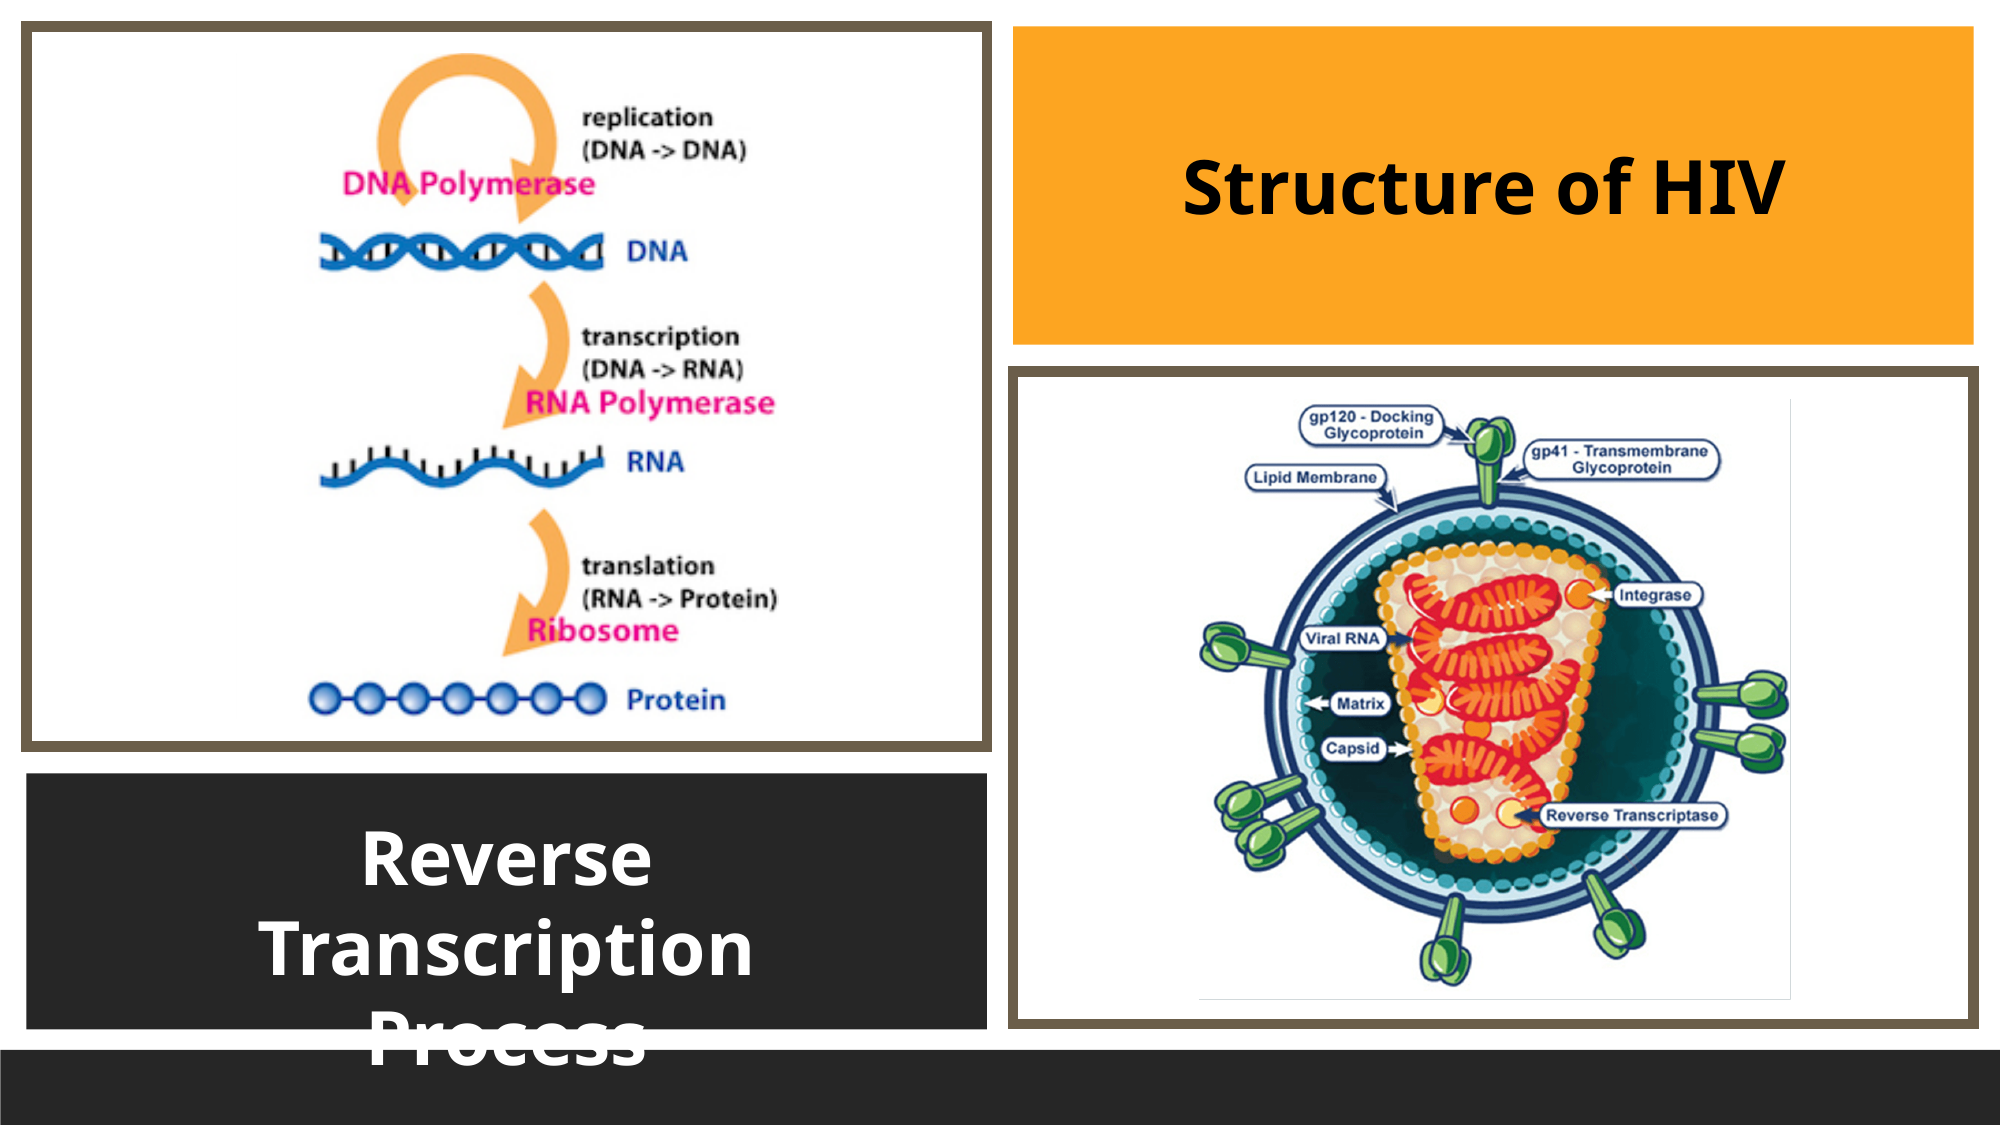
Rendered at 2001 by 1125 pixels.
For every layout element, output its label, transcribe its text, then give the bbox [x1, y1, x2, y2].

text_box [25, 772, 988, 1031]
picture [1197, 397, 1791, 1001]
picture [234, 52, 779, 719]
text_box [1012, 370, 1975, 1026]
text_box [25, 25, 988, 748]
text_box Reverse Transcription Process [116, 802, 897, 1088]
text_box Structure of HIV [1037, 132, 1932, 238]
text_box [1012, 25, 1975, 346]
